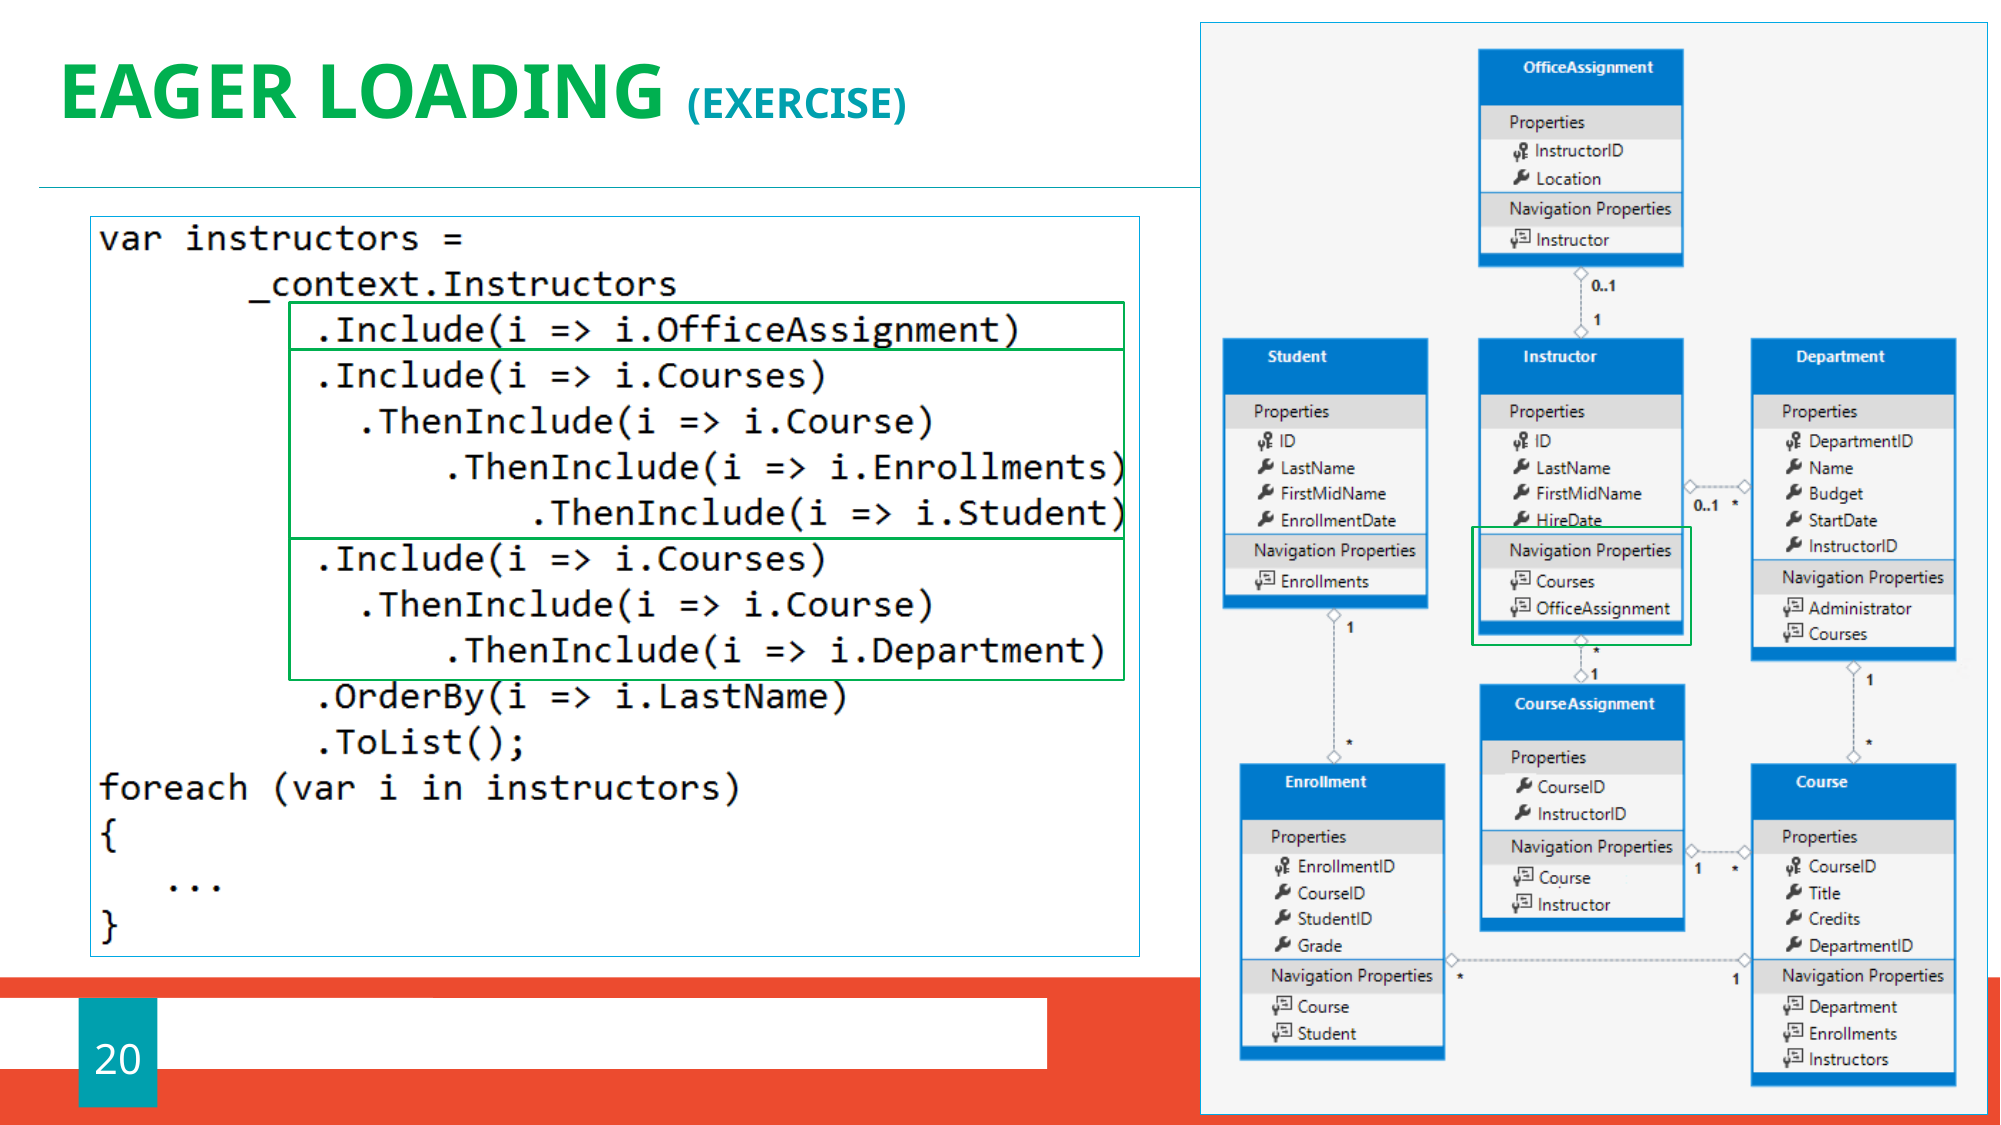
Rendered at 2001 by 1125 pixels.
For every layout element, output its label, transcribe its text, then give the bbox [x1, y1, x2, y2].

picture [1673, 1116, 1944, 1122]
title Eager Loading (exercise) [0, 0, 2000, 188]
footer [165, 998, 1048, 1069]
slide_number 20 [78, 998, 158, 1108]
picture [1202, 24, 1986, 1113]
picture [92, 218, 1138, 955]
